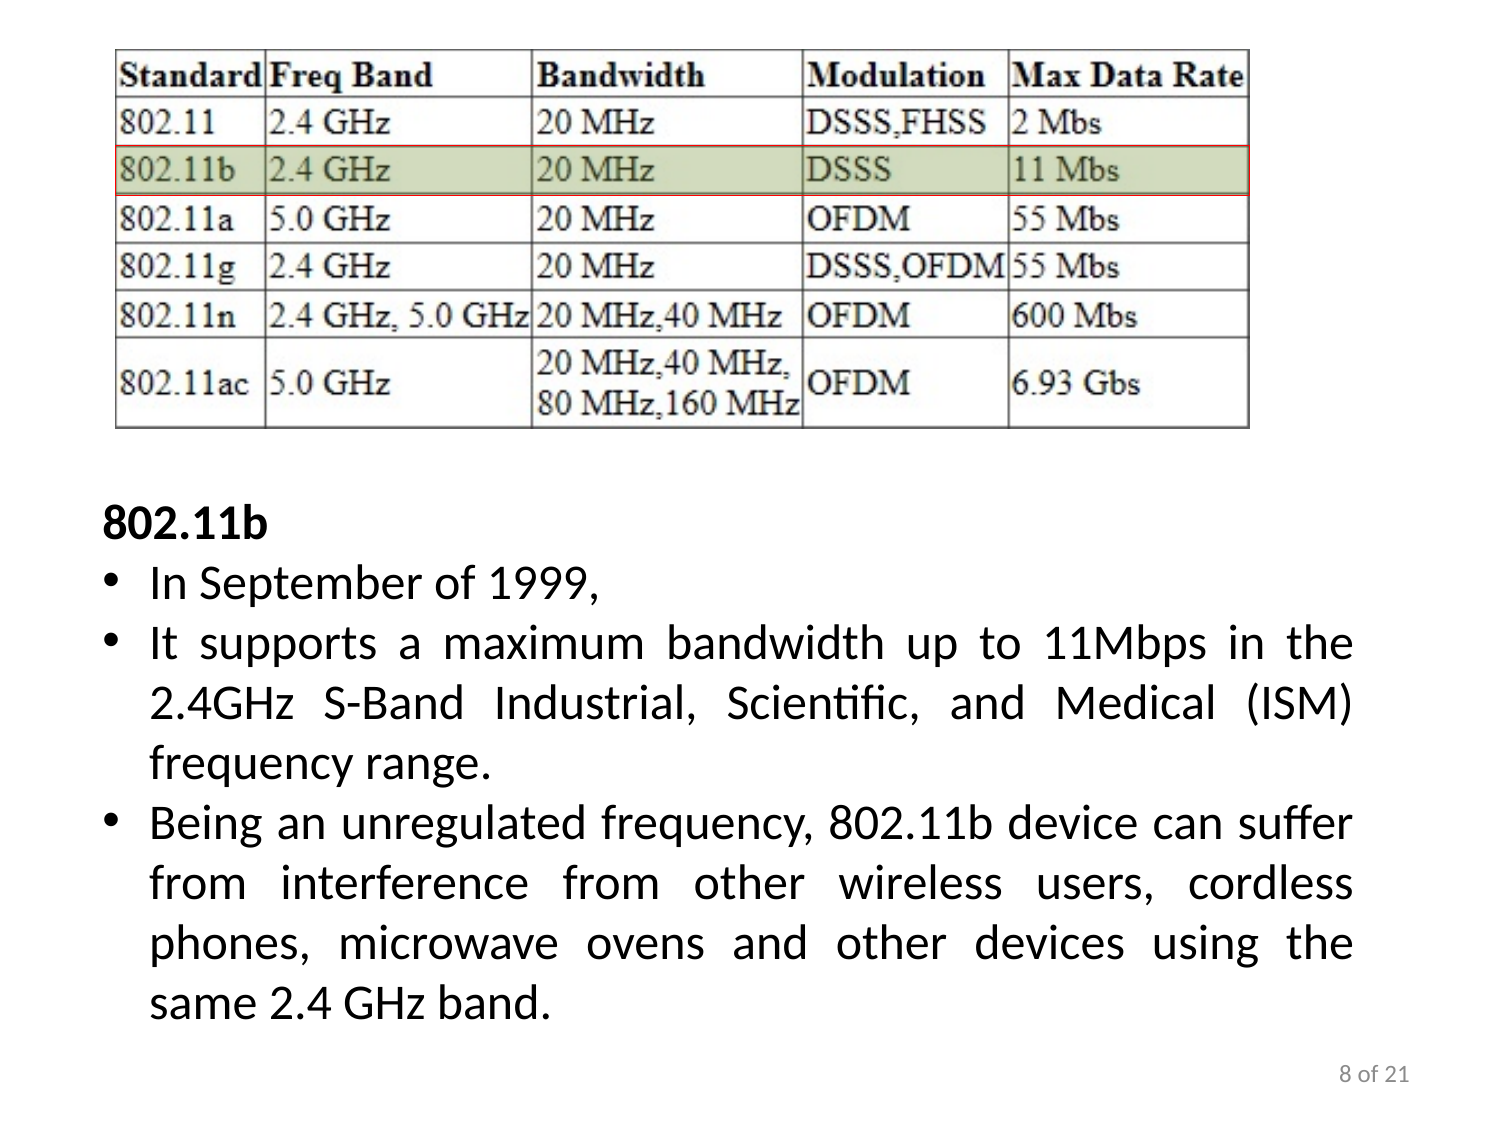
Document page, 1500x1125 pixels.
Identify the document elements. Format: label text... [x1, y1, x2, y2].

slide_number 8 of 21 [1074, 1042, 1425, 1103]
text_box 802.11b In September of 1999, It supports a maximum bandwidth up to 11Mbps in the 2.4GHz S-Band Industrial, Scientific, and Medical (ISM) frequency range. Being an unregulated frequency, 802.11b device can suffer from interference from other wireless users, cordless phones, microwave ovens and other devices using the same 2.4 GHz band. [87, 482, 1370, 1037]
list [114, 49, 1251, 429]
